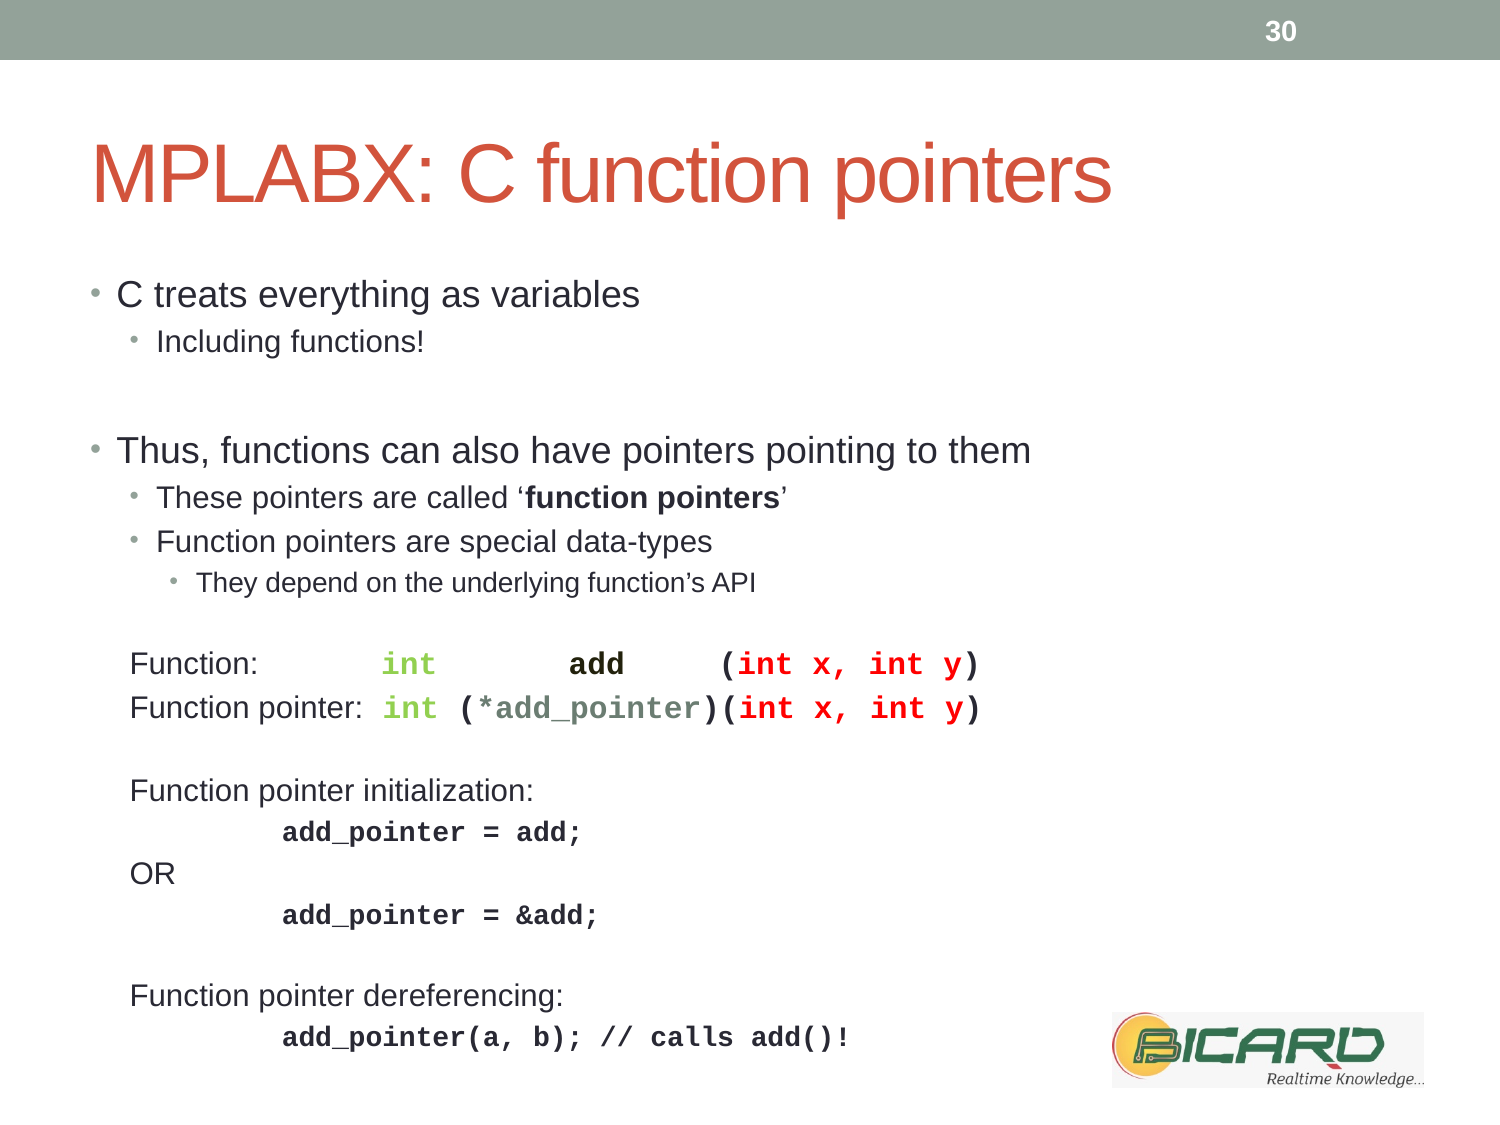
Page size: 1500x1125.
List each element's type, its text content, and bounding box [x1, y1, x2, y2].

slide_number 30 [1250, 3, 1425, 57]
title MPLABX: C function pointers [75, 87, 1425, 250]
picture [1112, 1063, 1424, 1088]
list C treats everything as variables Including functions! Thus, functions can also have pointers pointing to them These pointers are called ‘function pointers’ Function pointers are special data-types They depend on the underlying function’s API Function: int add (int x, int y) Function pointer: int (*add_pointer)(int x, int y) Function pointer initialization: add_pointer = add; OR add_pointer = &add; Function pointer dereferencing: add_pointer(a, b); // calls add()! [75, 262, 1425, 1063]
